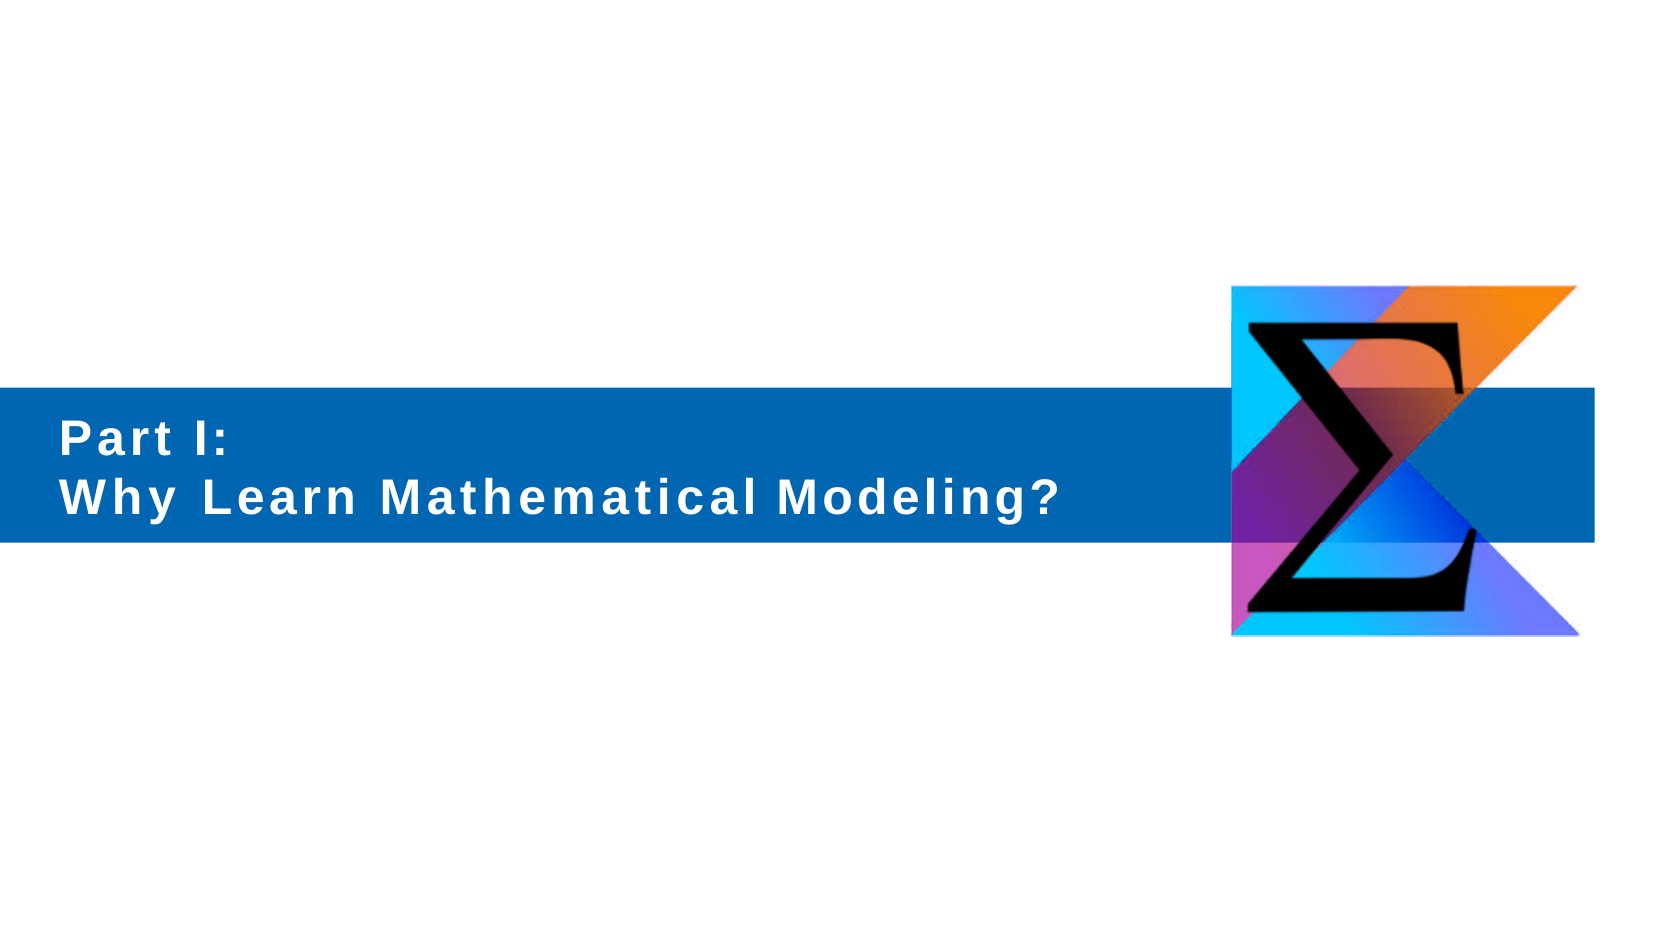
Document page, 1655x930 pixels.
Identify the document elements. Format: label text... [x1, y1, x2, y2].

title Part I: Why Learn Mathematical Modeling? [56, 403, 1069, 562]
text_box [1230, 285, 1580, 637]
